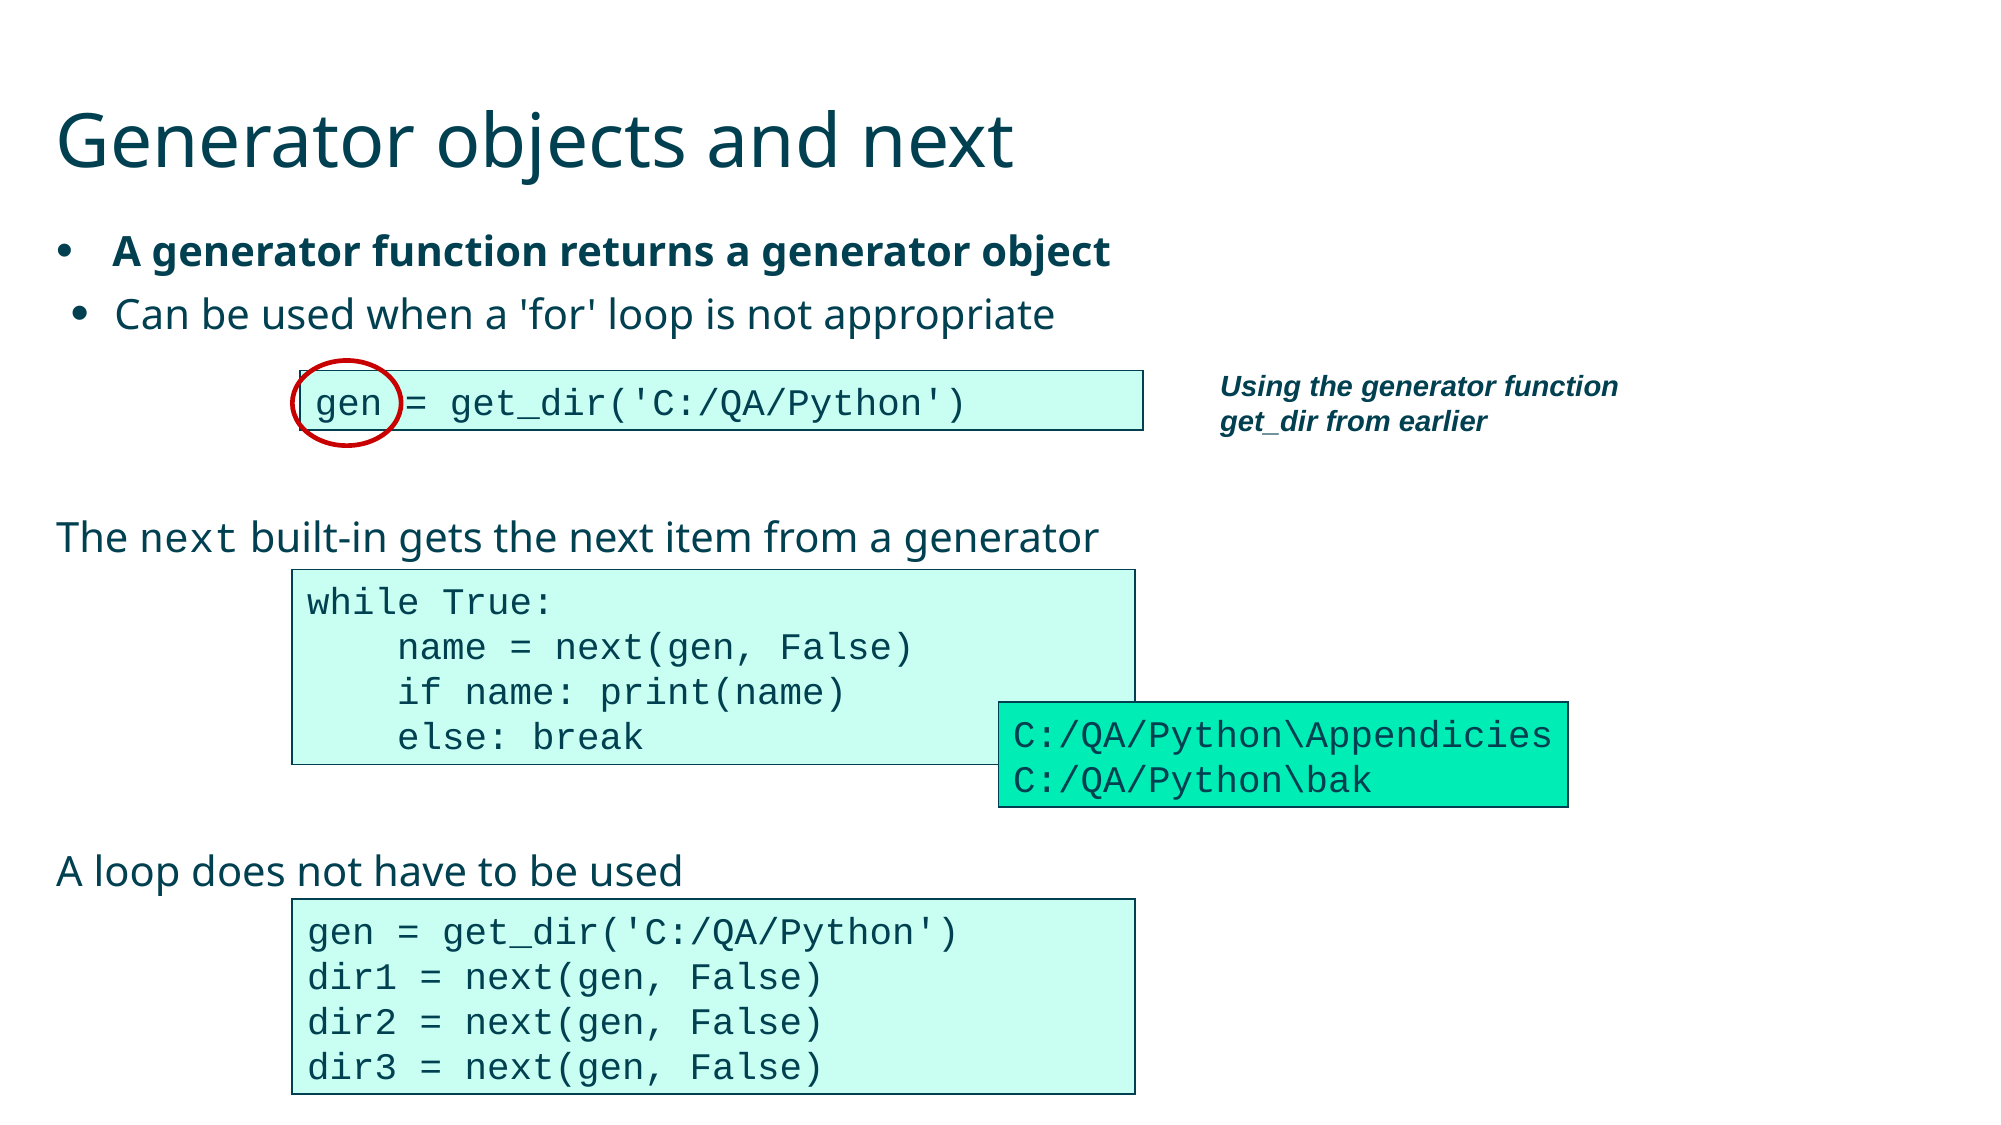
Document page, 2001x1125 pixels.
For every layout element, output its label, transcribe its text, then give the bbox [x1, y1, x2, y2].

text_box while True: name = next(gen, False) if name: print(name) else: break [292, 569, 1136, 765]
text_box Using the generator function get_dir from earlier [1205, 359, 1647, 445]
title Generator objects and next [55, 92, 1946, 224]
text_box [292, 360, 1144, 446]
list A generator function returns a generator object Can be used when a 'for' loop is not appropriate The next built-in gets the next item from a generator A loop does not have to be used [55, 224, 1946, 1038]
text_box C:/QA/Python\Appendicies C:/QA/Python\bak [998, 702, 1569, 807]
text_box gen = get_dir('C:/QA/Python') dir1 = next(gen, False) dir2 = next(gen, False) dir3 = next(gen, False) [292, 899, 1136, 1094]
